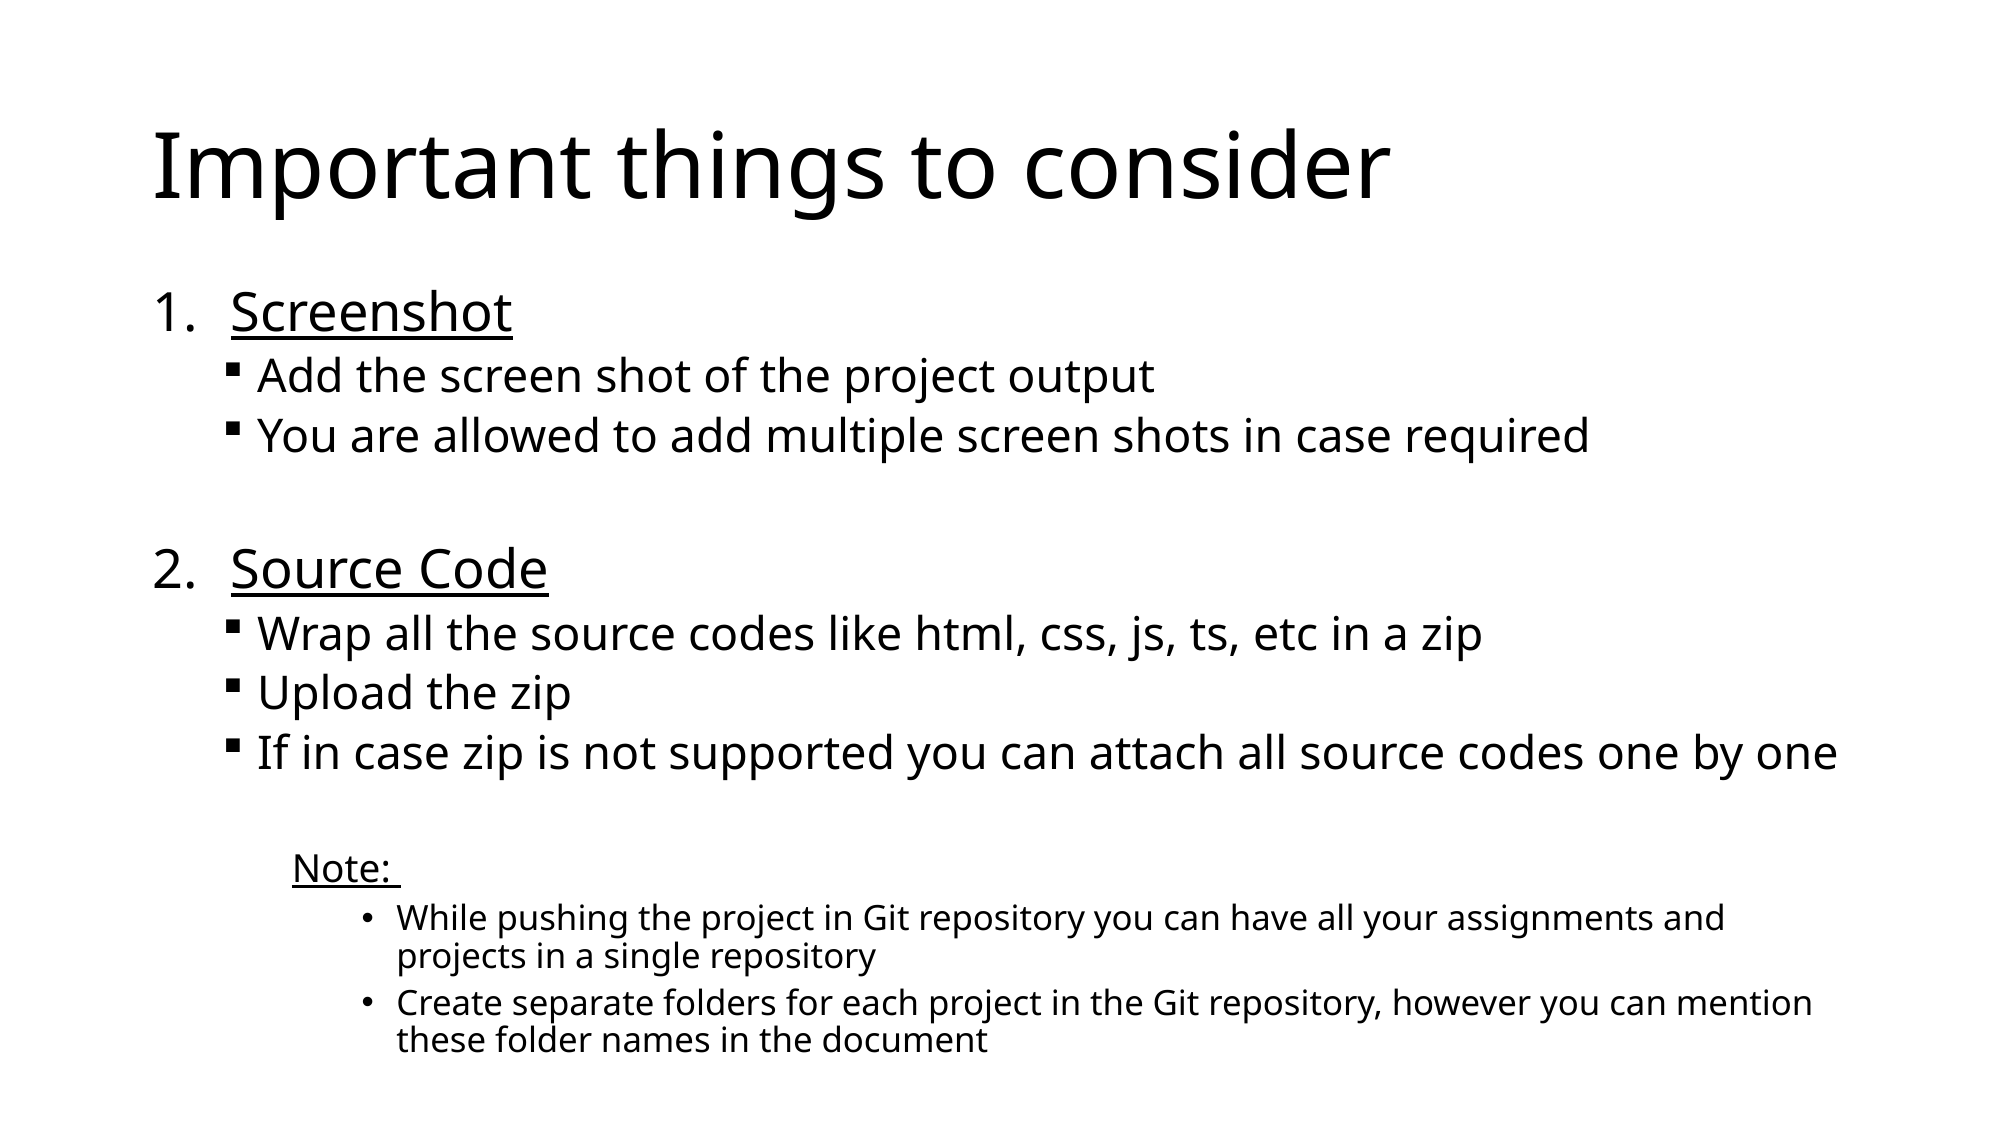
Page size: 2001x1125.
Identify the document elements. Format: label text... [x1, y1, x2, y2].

title Important things to consider [137, 59, 1863, 277]
list Screenshot Add the screen shot of the project output You are allowed to add multiple screen shots in case required Source Code Wrap all the source codes like html, css, js, ts, etc in a zip Upload the zip If in case zip is not supported you can attach all source codes one by one Note: While pushing the project in Git repository you can have all your assignments and projects in a single repository Create separate folders for each project in the Git repository, however you can mention these folder names in the document [137, 277, 1863, 1082]
